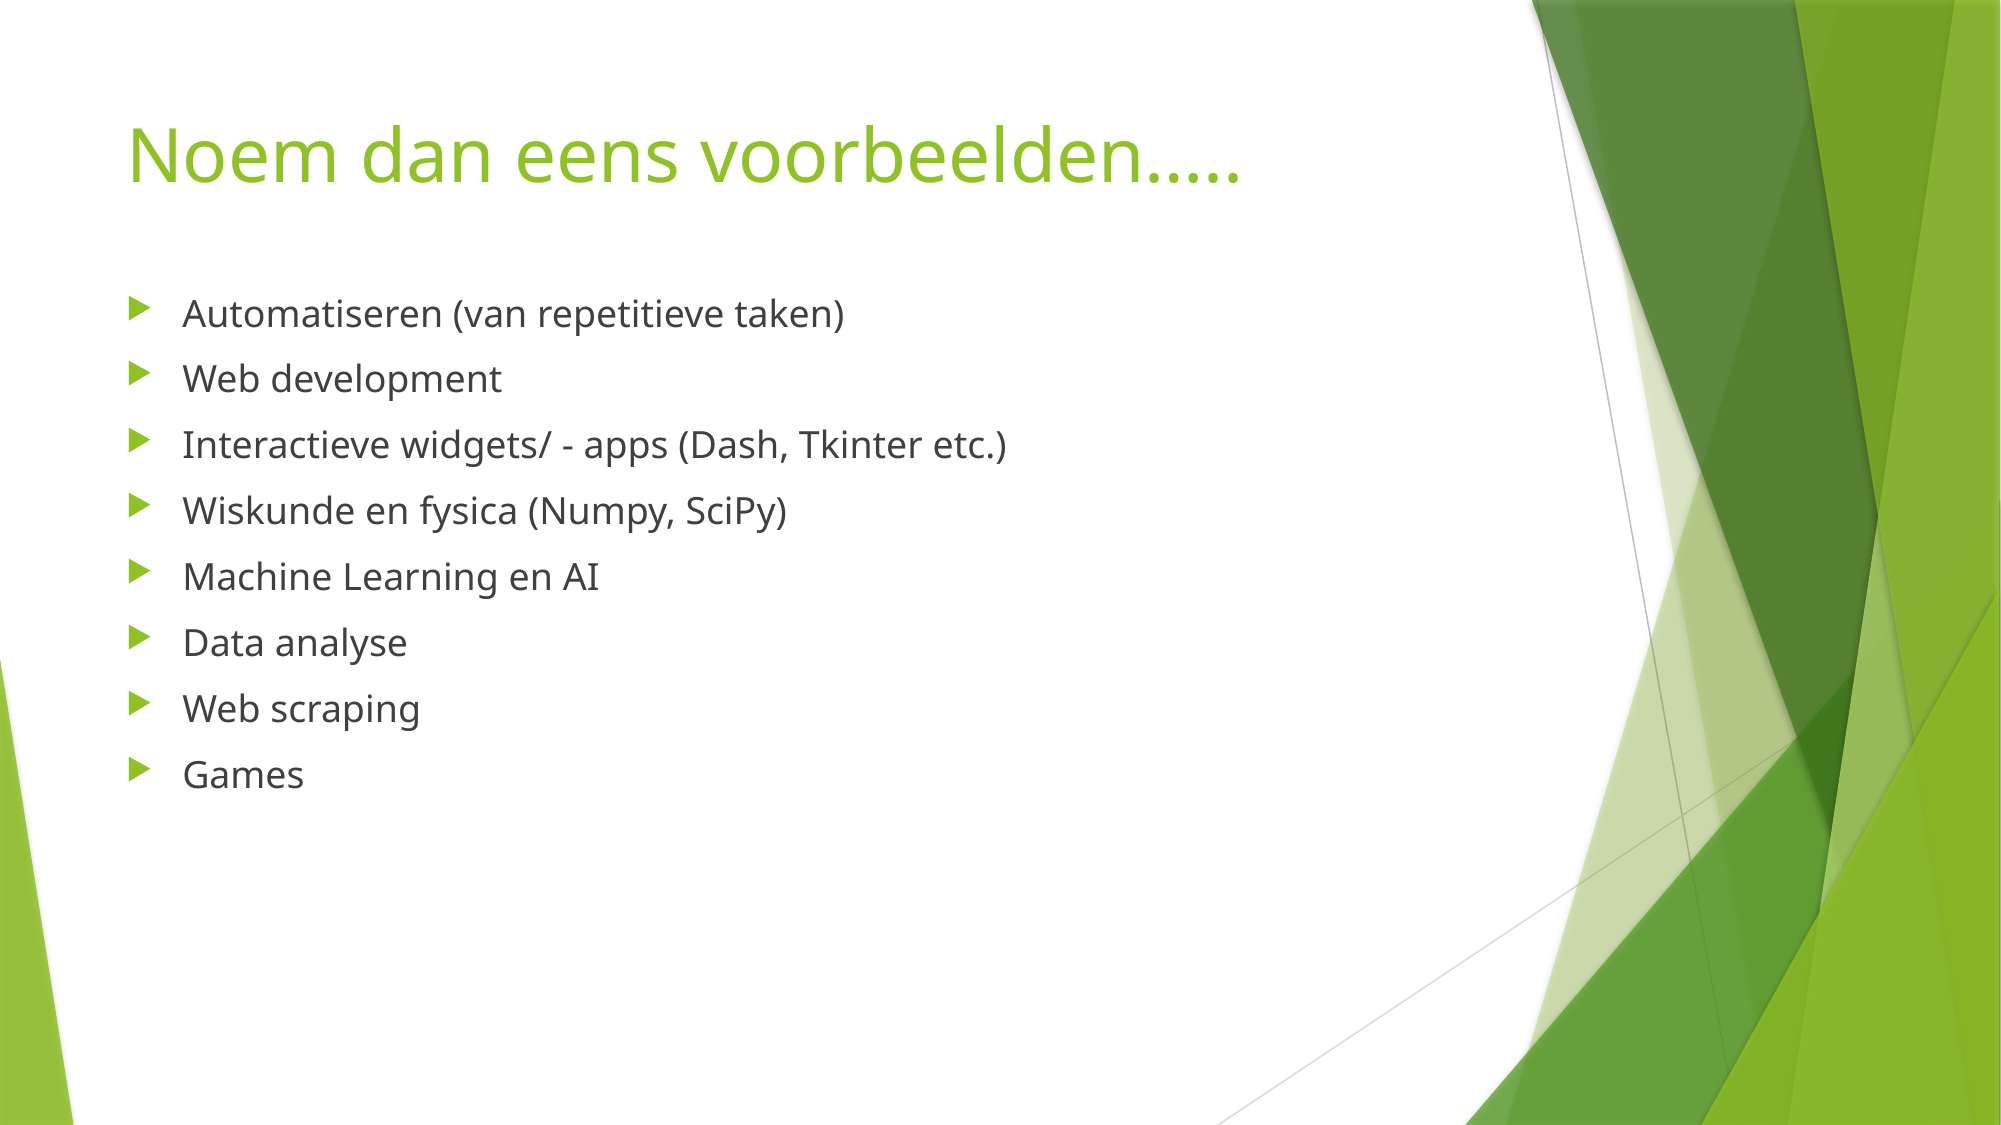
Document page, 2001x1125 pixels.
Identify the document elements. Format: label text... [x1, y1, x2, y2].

title Noem dan eens voorbeelden….. [111, 99, 1522, 282]
list Automatiseren (van repetitieve taken) Web development Interactieve widgets/ - apps (Dash, Tkinter etc.) Wiskunde en fysica (Numpy, SciPy) Machine Learning en AI Data analyse Web scraping Games [111, 282, 1522, 919]
